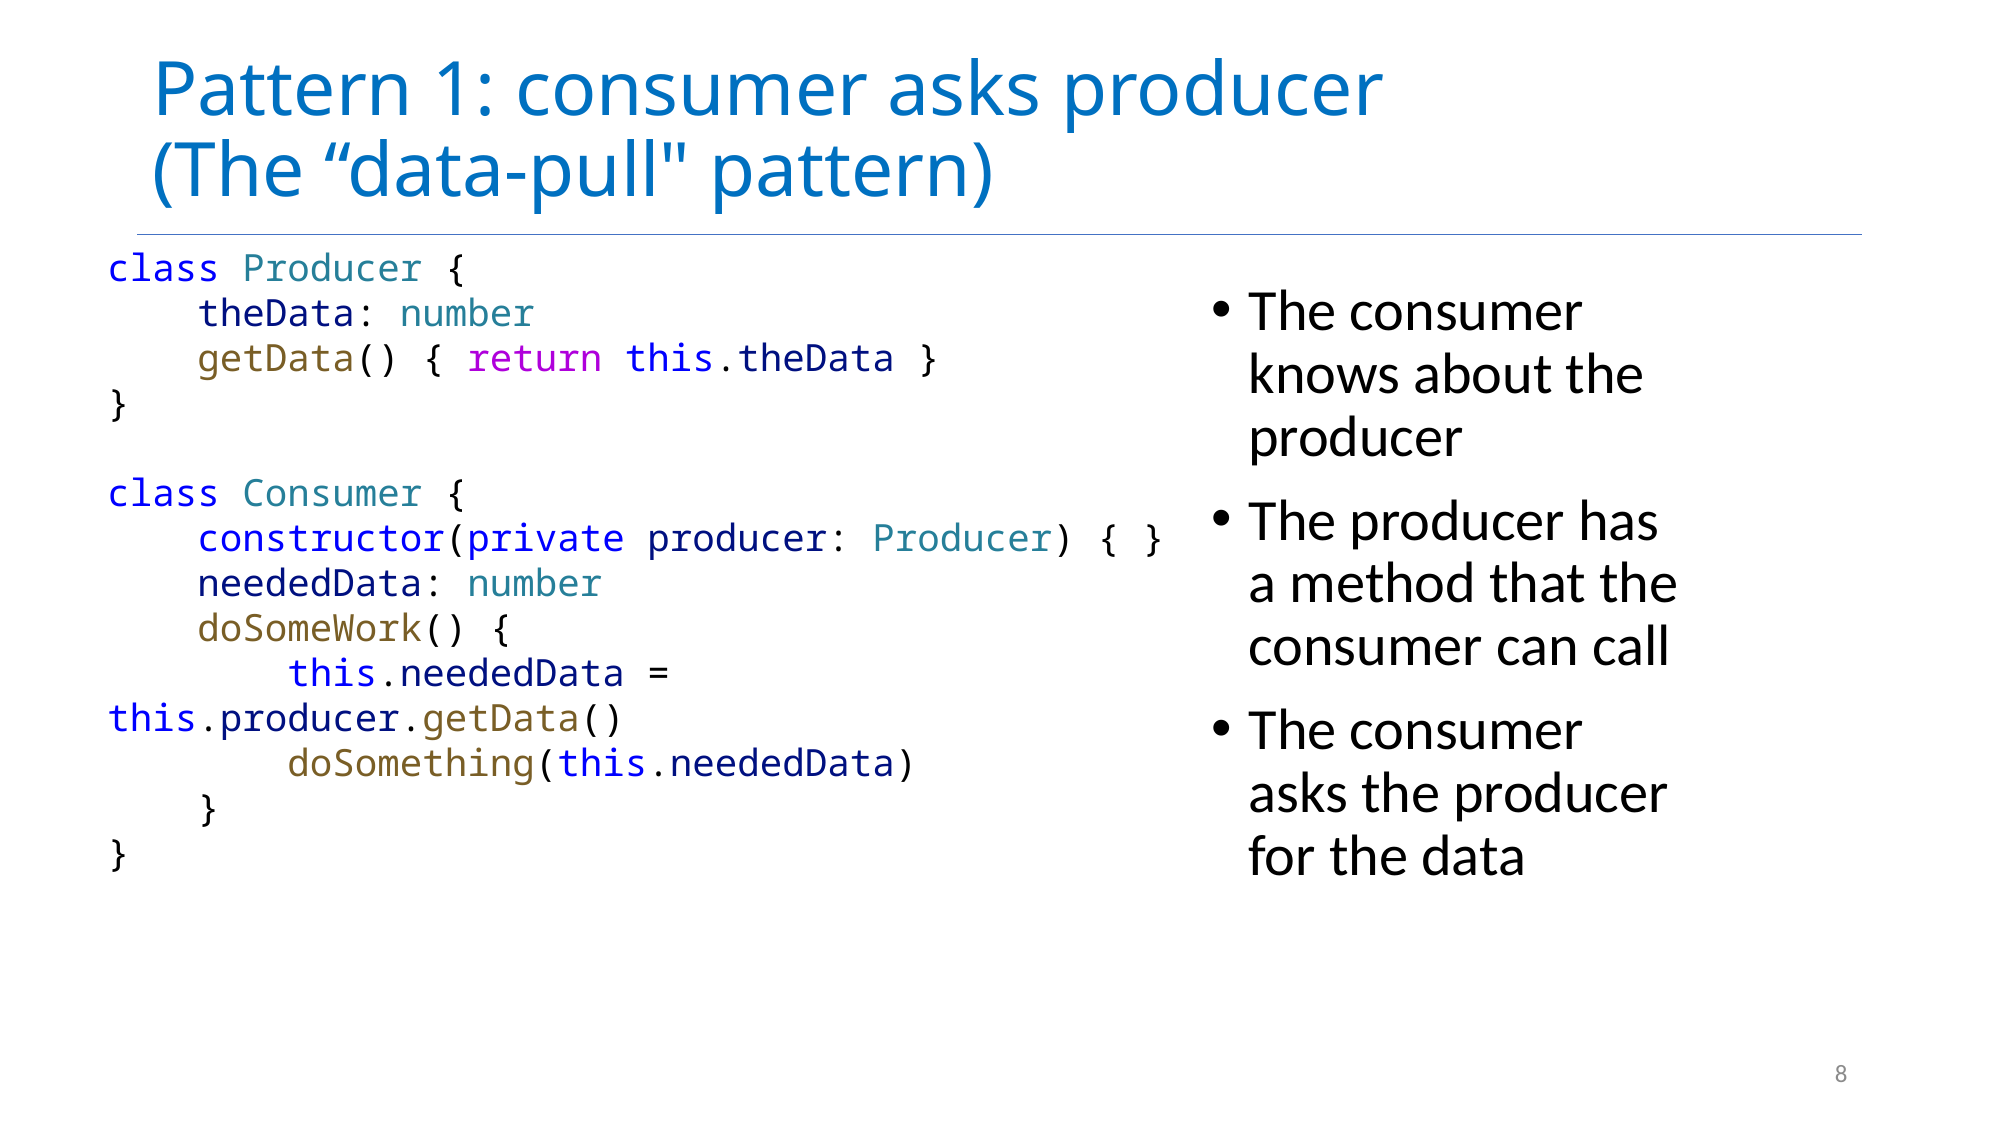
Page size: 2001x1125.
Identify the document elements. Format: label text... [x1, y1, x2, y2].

title Pattern 1: consumer asks producer (The “data-pull" pattern) [137, 3, 1863, 221]
slide_number 8 [1412, 1042, 1863, 1103]
text_box The consumer knows about the producer The producer has a method that the consumer can call The consumer asks the producer for the data [1196, 273, 1704, 987]
text_box class Producer { theData: number getData() { return this.theData } } class Consumer { constructor(private producer: Producer) { } neededData: number doSomeWork() { this.neededData = this.producer.getData() doSomething(this.neededData) } } [92, 236, 1219, 973]
